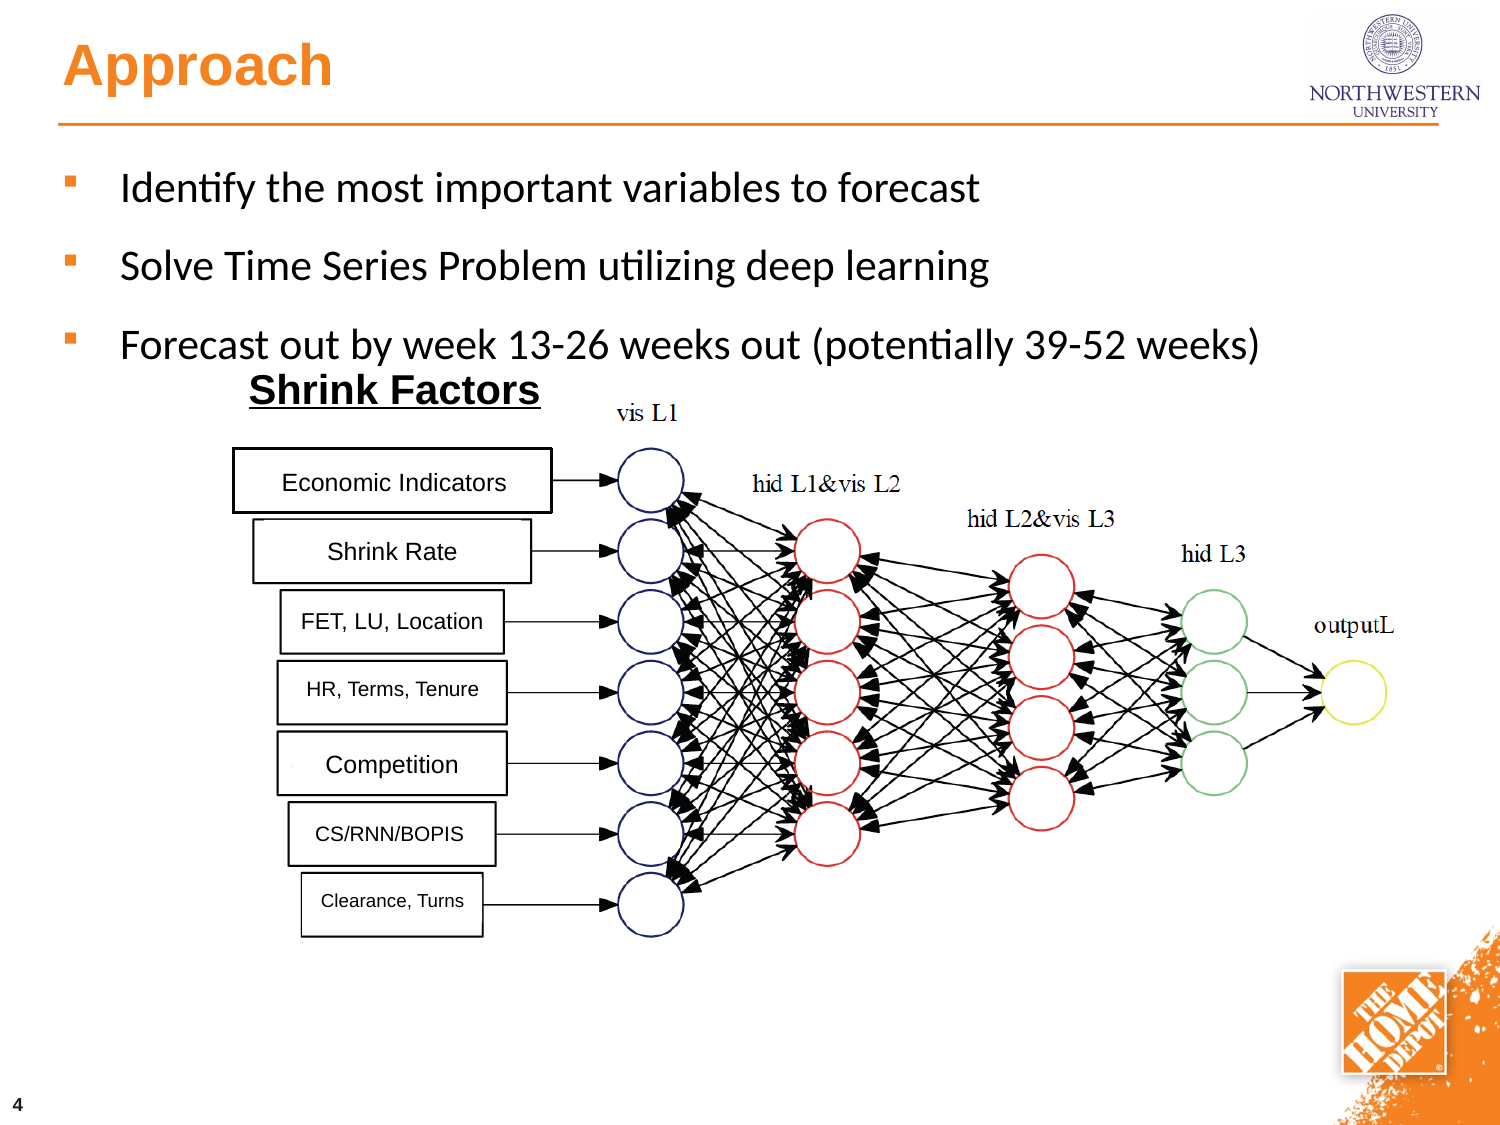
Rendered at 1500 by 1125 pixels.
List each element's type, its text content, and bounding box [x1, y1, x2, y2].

picture [1306, 0, 1500, 121]
slide_number ‹#› [0, 1074, 348, 1125]
picture [0, 0, 1500, 1125]
title Approach [48, 0, 1398, 117]
text_box Identify the most important variables to forecast Solve Time Series Problem utilizing deep learning Forecast out by week 13-26 weeks out (potentially 39-52 weeks) [30, 117, 1500, 384]
